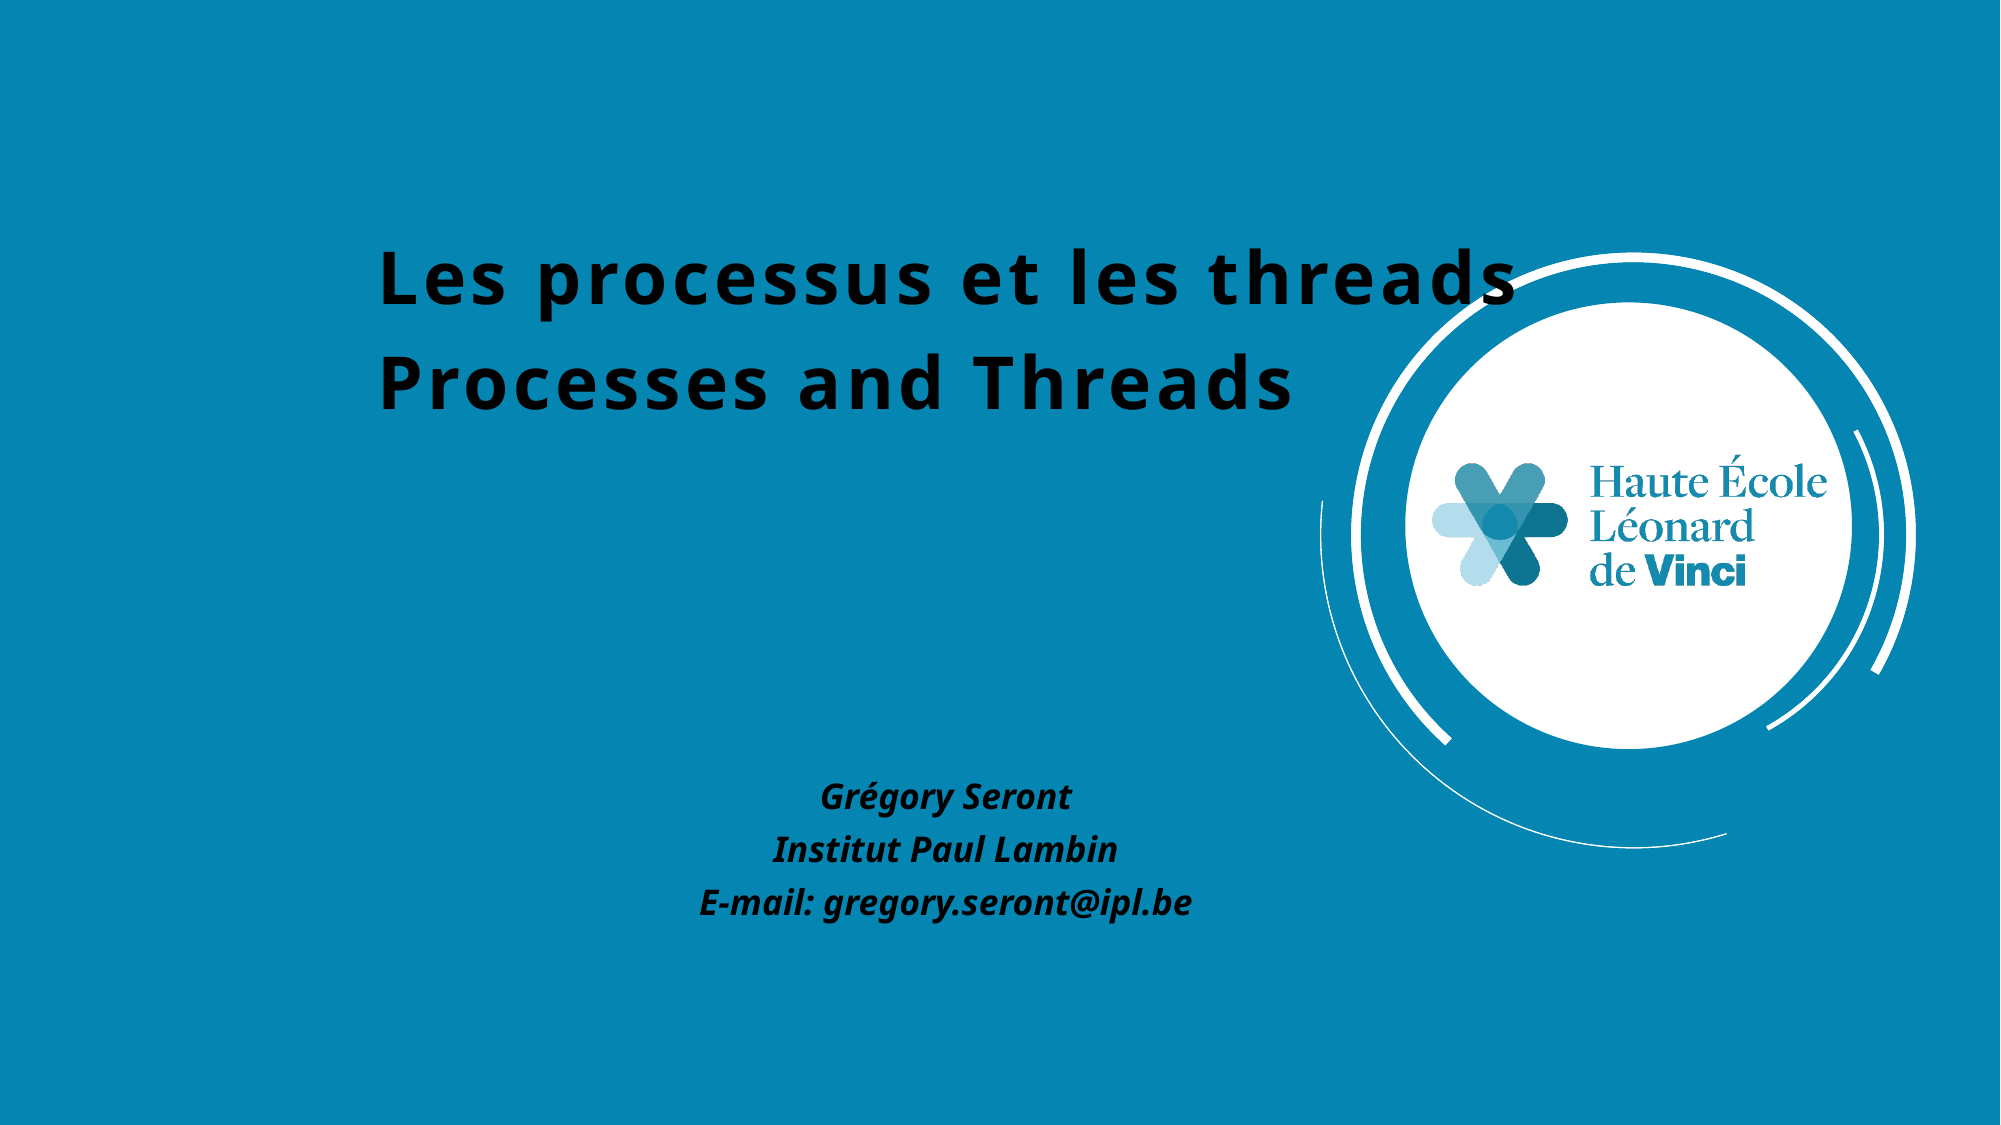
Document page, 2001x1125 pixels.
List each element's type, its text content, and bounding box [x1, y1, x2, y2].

title Les processus et les threads Processes and Threads [362, 207, 1638, 538]
picture [1472, 435, 1851, 616]
subtitle Grégory Seront Institut Paul Lambin E-mail: gregory.seront@ipl.be [421, 444, 1472, 967]
